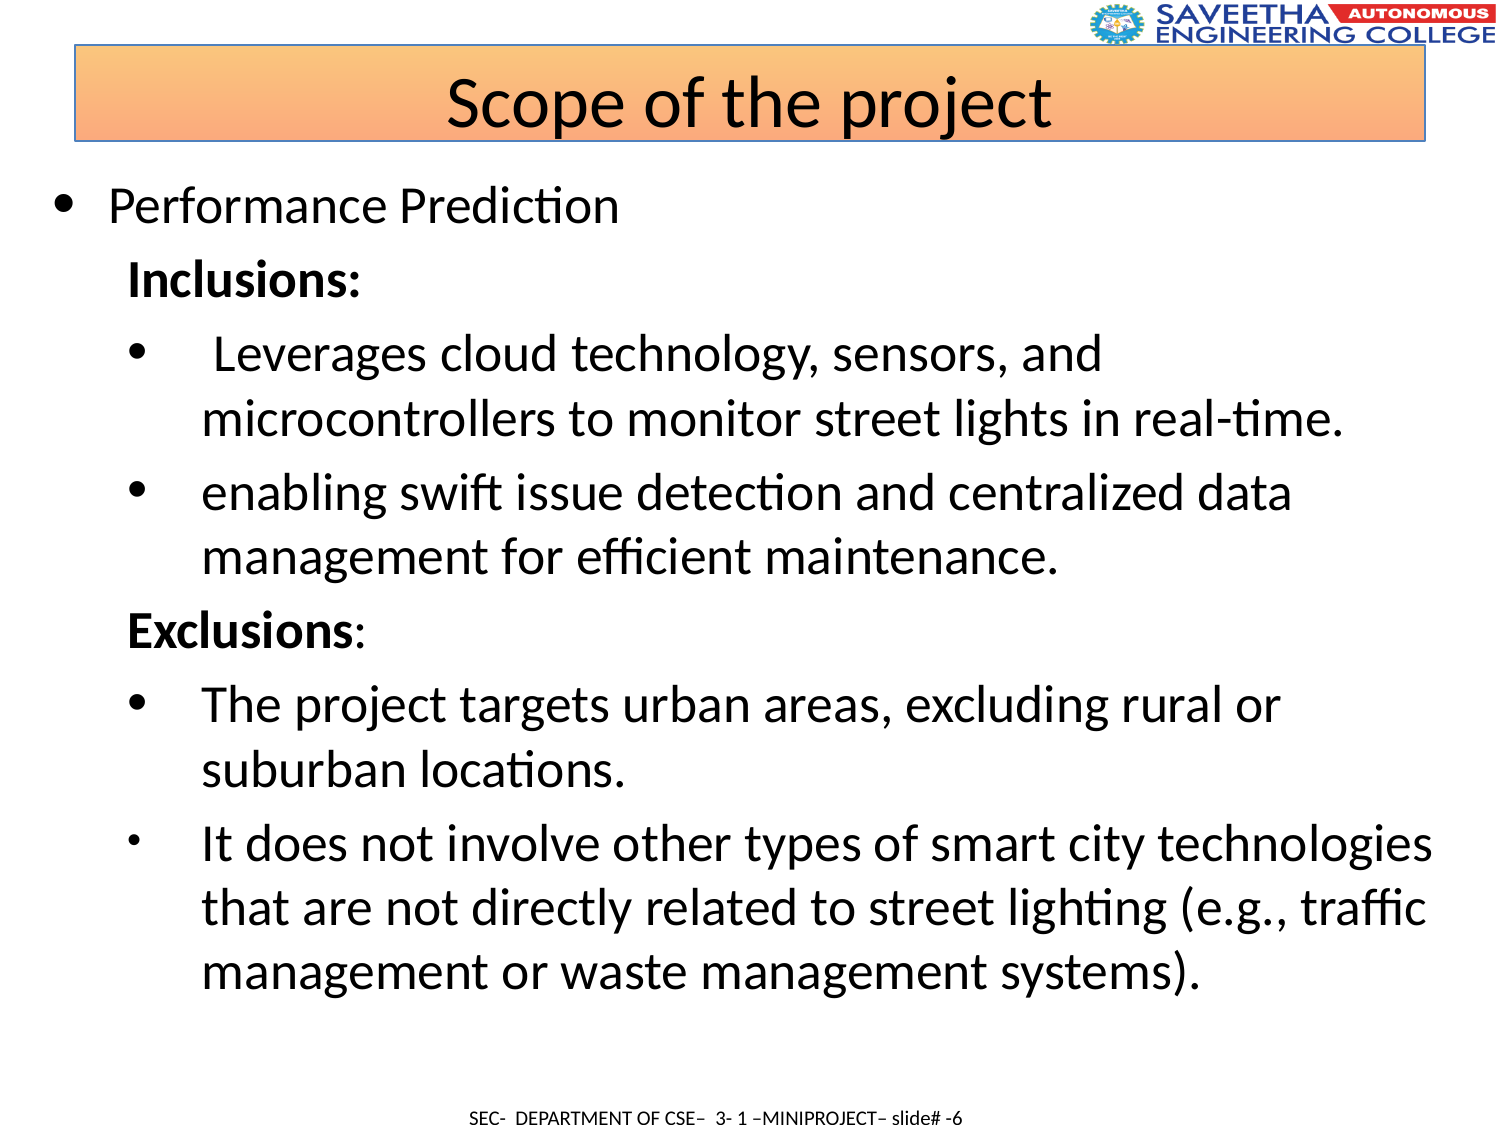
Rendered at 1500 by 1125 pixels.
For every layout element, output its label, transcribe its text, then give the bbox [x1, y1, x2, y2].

title Scope of the project [75, 45, 1425, 150]
picture [1080, 0, 1500, 46]
list Performance Prediction Inclusions: Leverages cloud technology, sensors, and microcontrollers to monitor street lights in real-time. enabling swift issue detection and centralized data management for efficient maintenance. Exclusions: The project targets urban areas, excluding rural or suburban locations. It does not involve other types of smart city technologies that are not directly related to street lighting (e.g., traffic management or waste management systems). [37, 162, 1450, 1025]
